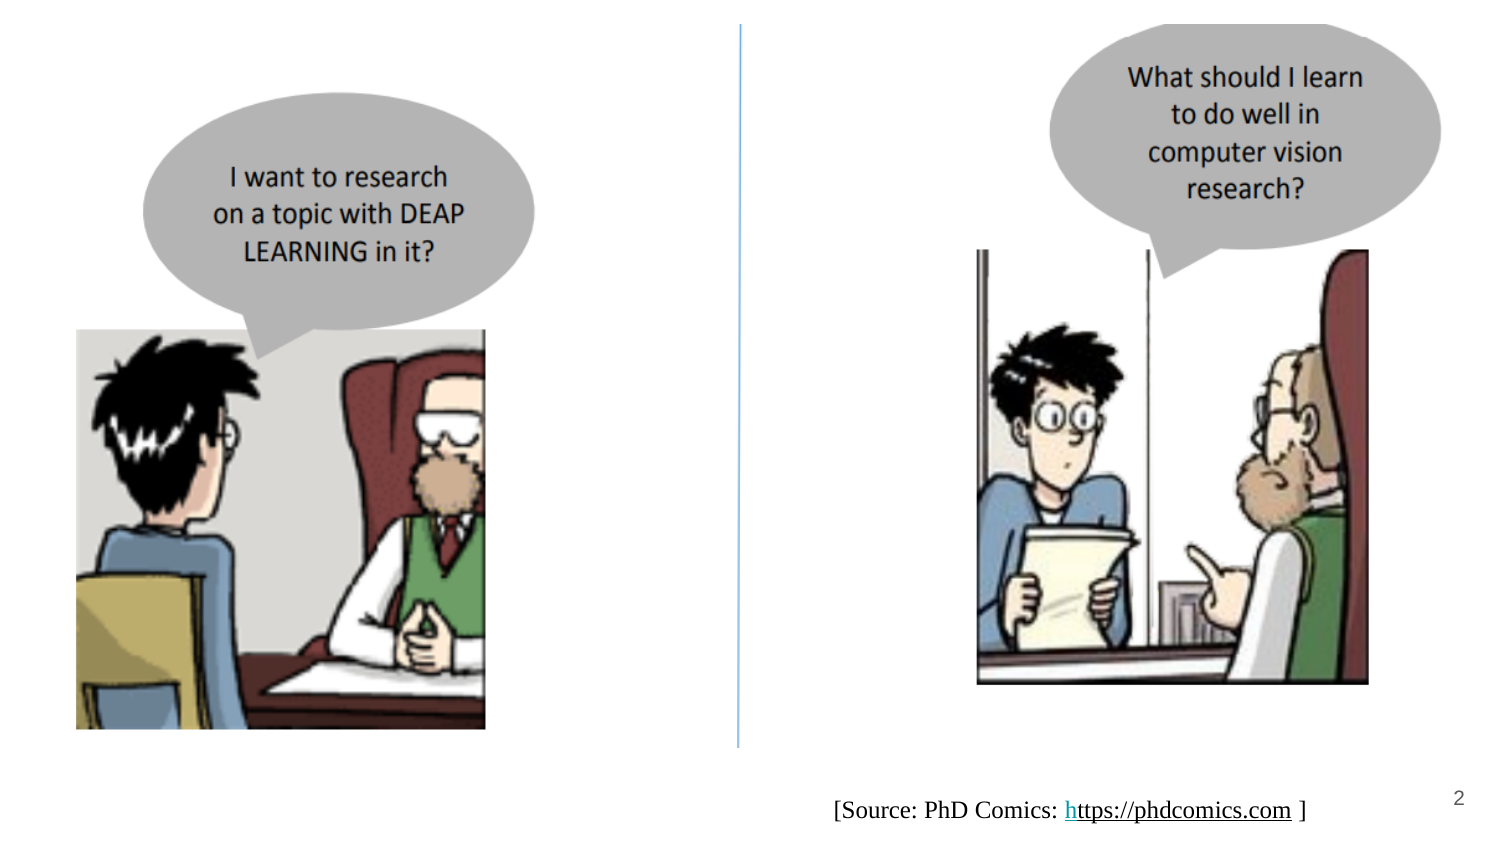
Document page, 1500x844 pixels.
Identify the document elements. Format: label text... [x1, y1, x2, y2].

text_box [Source: PhD Comics: https://phdcomics.com ] [818, 778, 1440, 844]
slide_number ‹#› [1389, 764, 1480, 830]
picture [70, 24, 1447, 748]
